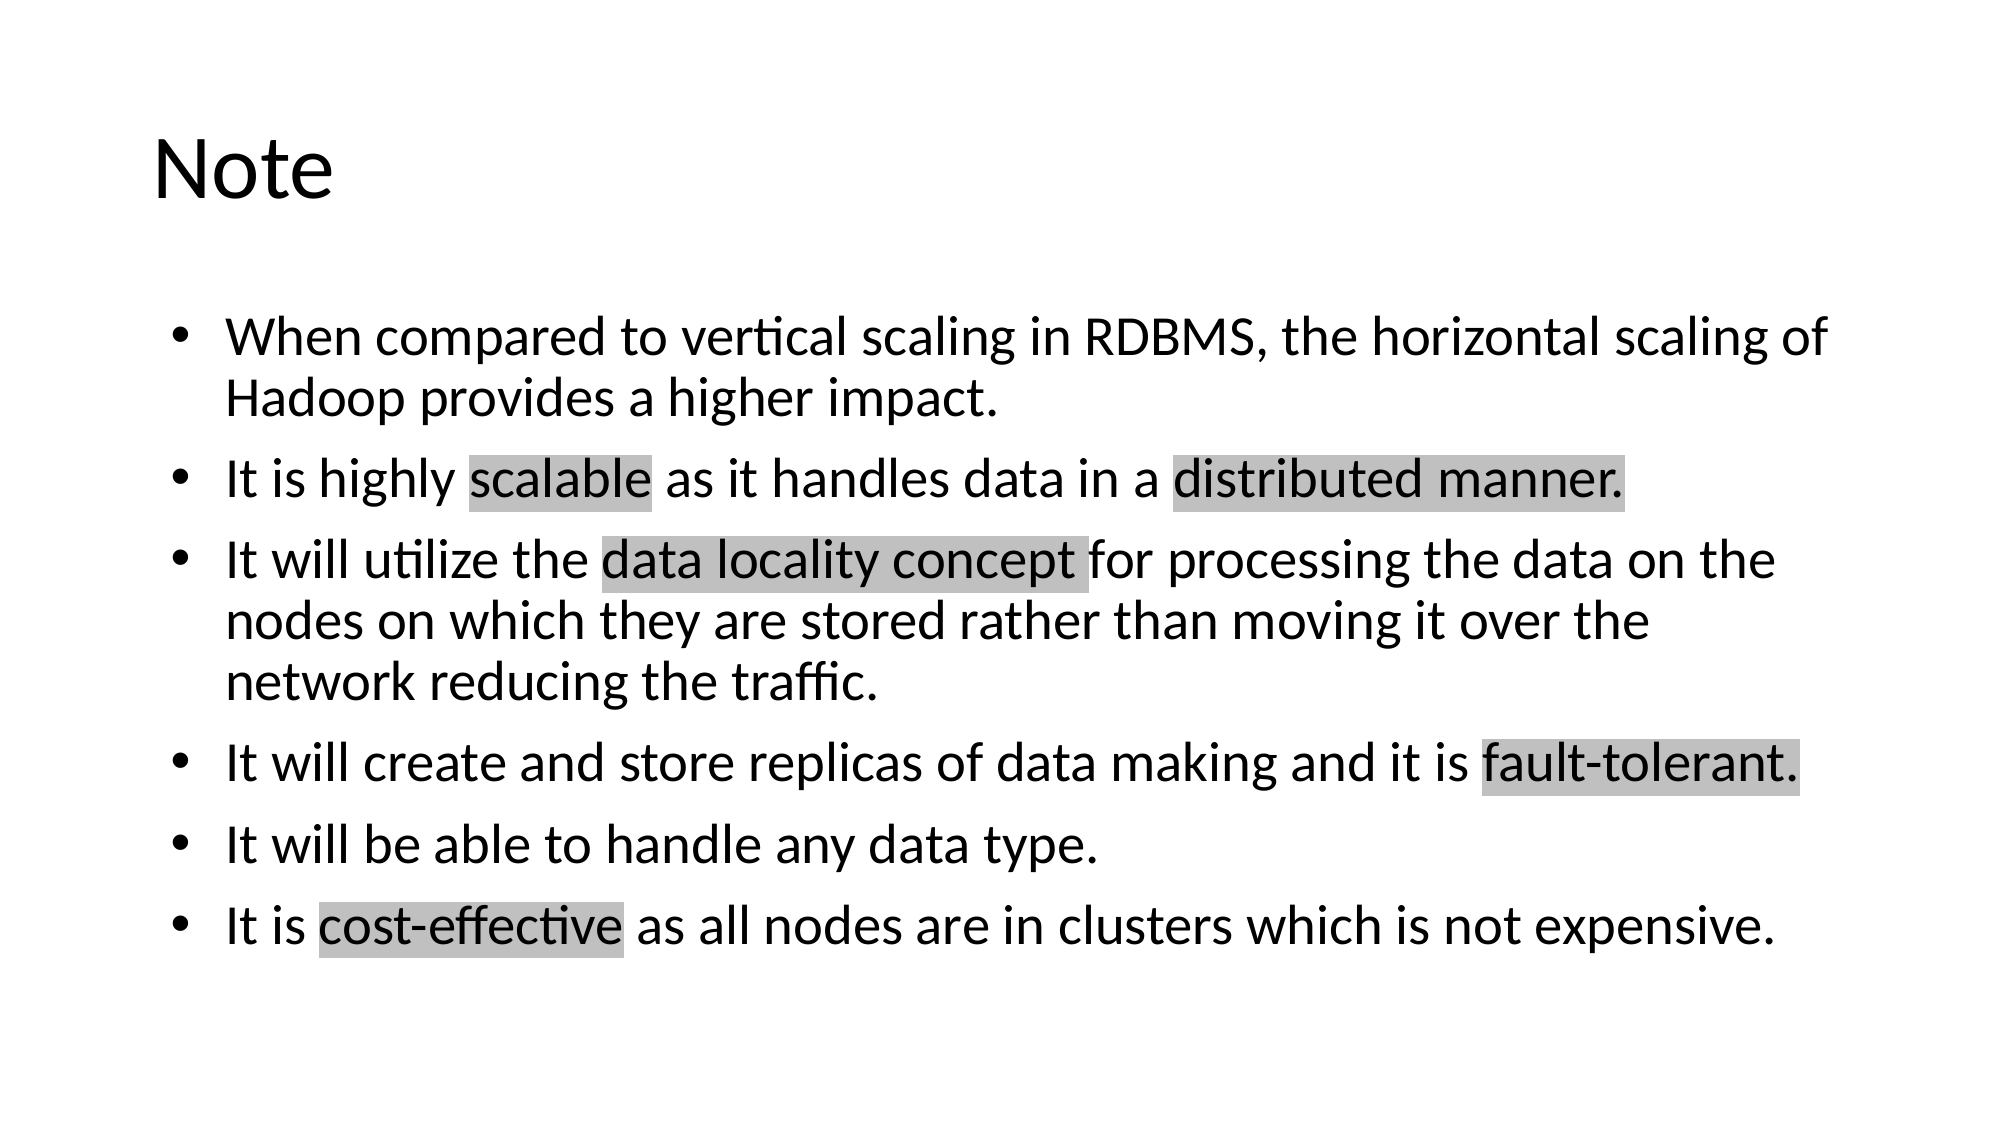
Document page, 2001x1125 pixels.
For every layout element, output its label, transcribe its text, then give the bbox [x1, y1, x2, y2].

title Note [137, 59, 1863, 278]
list When compared to vertical scaling in RDBMS, the horizontal scaling of Hadoop provides a higher impact. It is highly scalable as it handles data in a distributed manner. It will utilize the data locality concept for processing the data on the nodes on which they are stored rather than moving it over the network reducing the traffic. It will create and store replicas of data making and it is fault-tolerant. It will be able to handle any data type. It is cost-effective as all nodes are in clusters which is not expensive. [137, 299, 1863, 1014]
